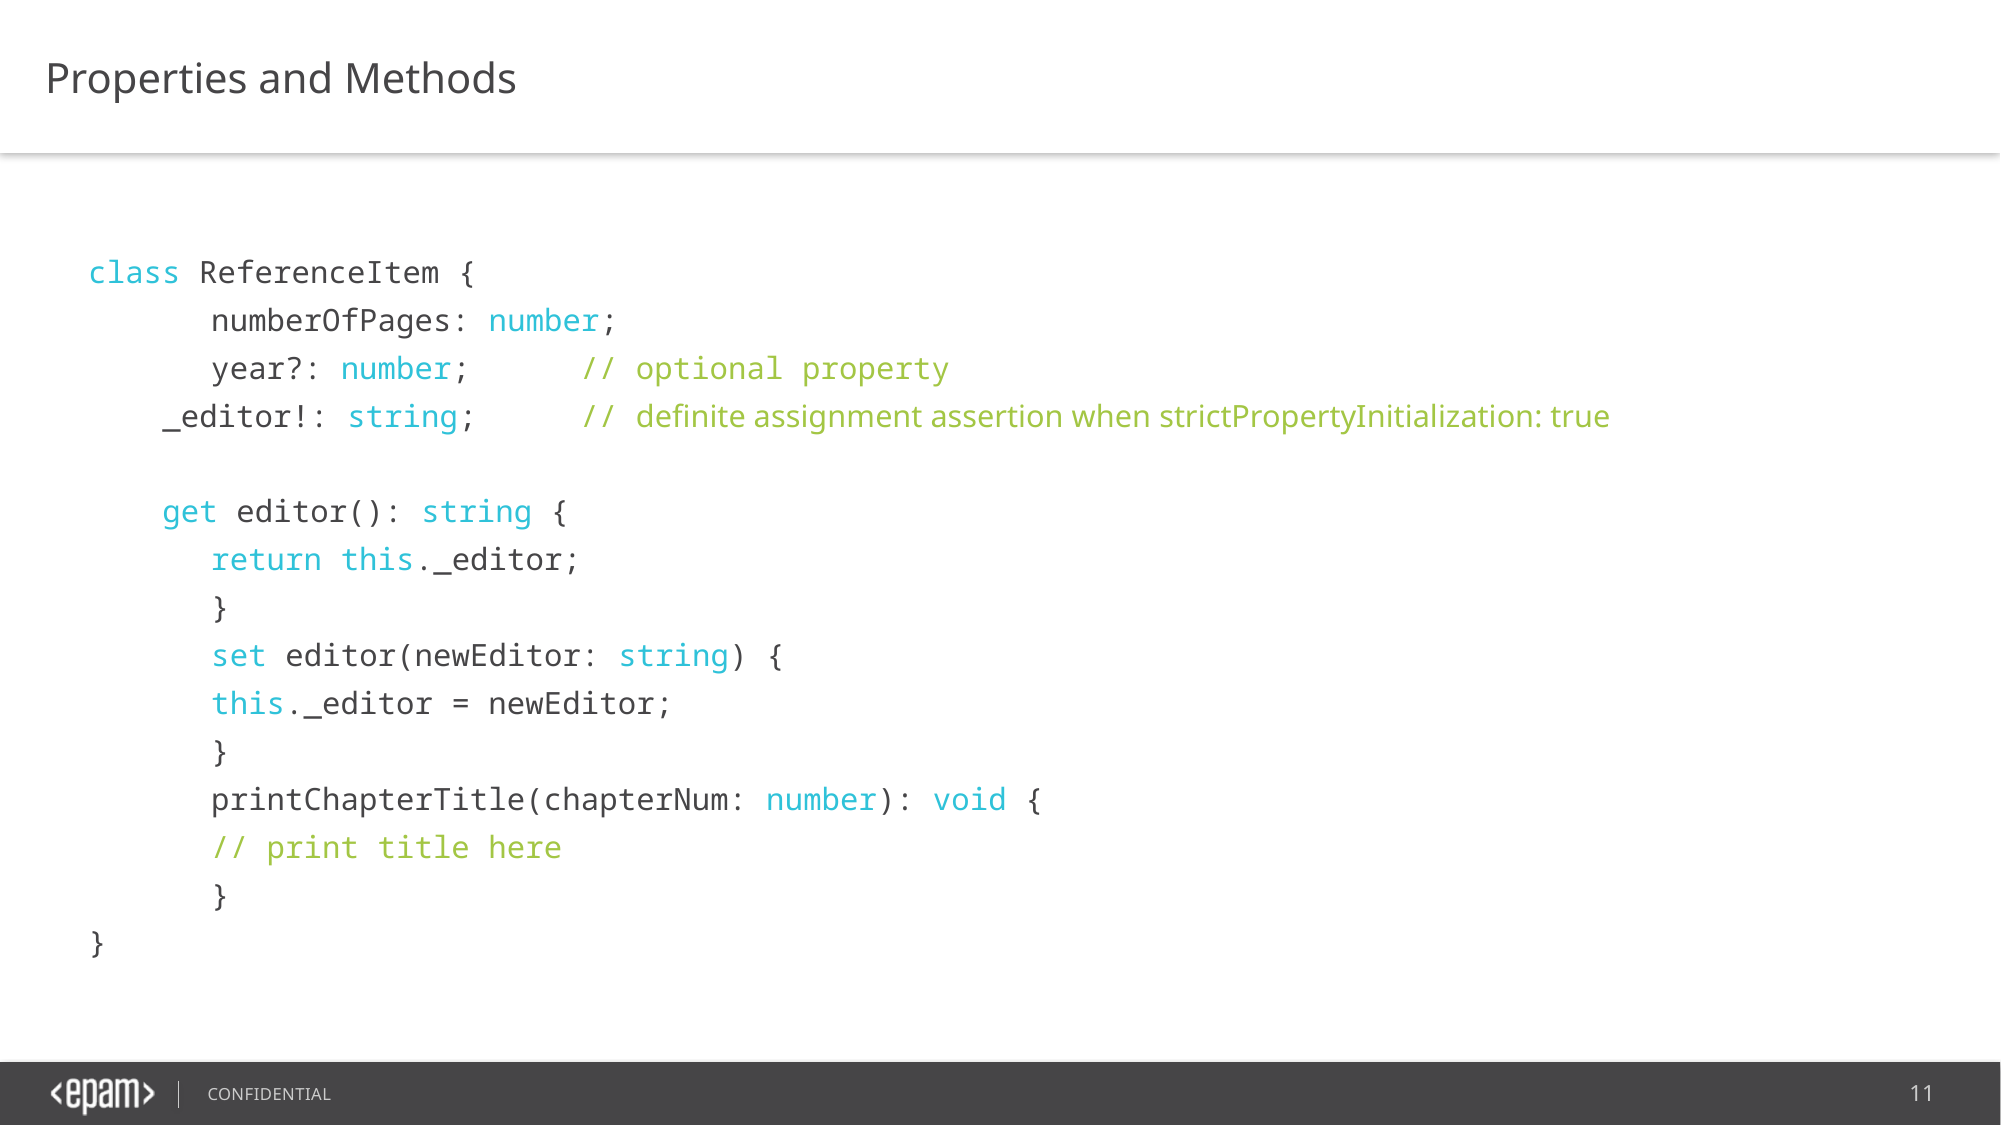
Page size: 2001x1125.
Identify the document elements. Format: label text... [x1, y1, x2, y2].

list class ReferenceItem { numberOfPages: number; year?: number; // optional property _editor!: string; // definite assignment assertion when strictPropertyInitialization: true get editor(): string { return this._editor; } set editor(newEditor: string) { this._editor = newEditor; } printChapterTitle(chapterNum: number): void { // print title here } } [77, 235, 1901, 976]
list Properties and Methods [0, 0, 2000, 153]
picture [50, 1078, 155, 1116]
